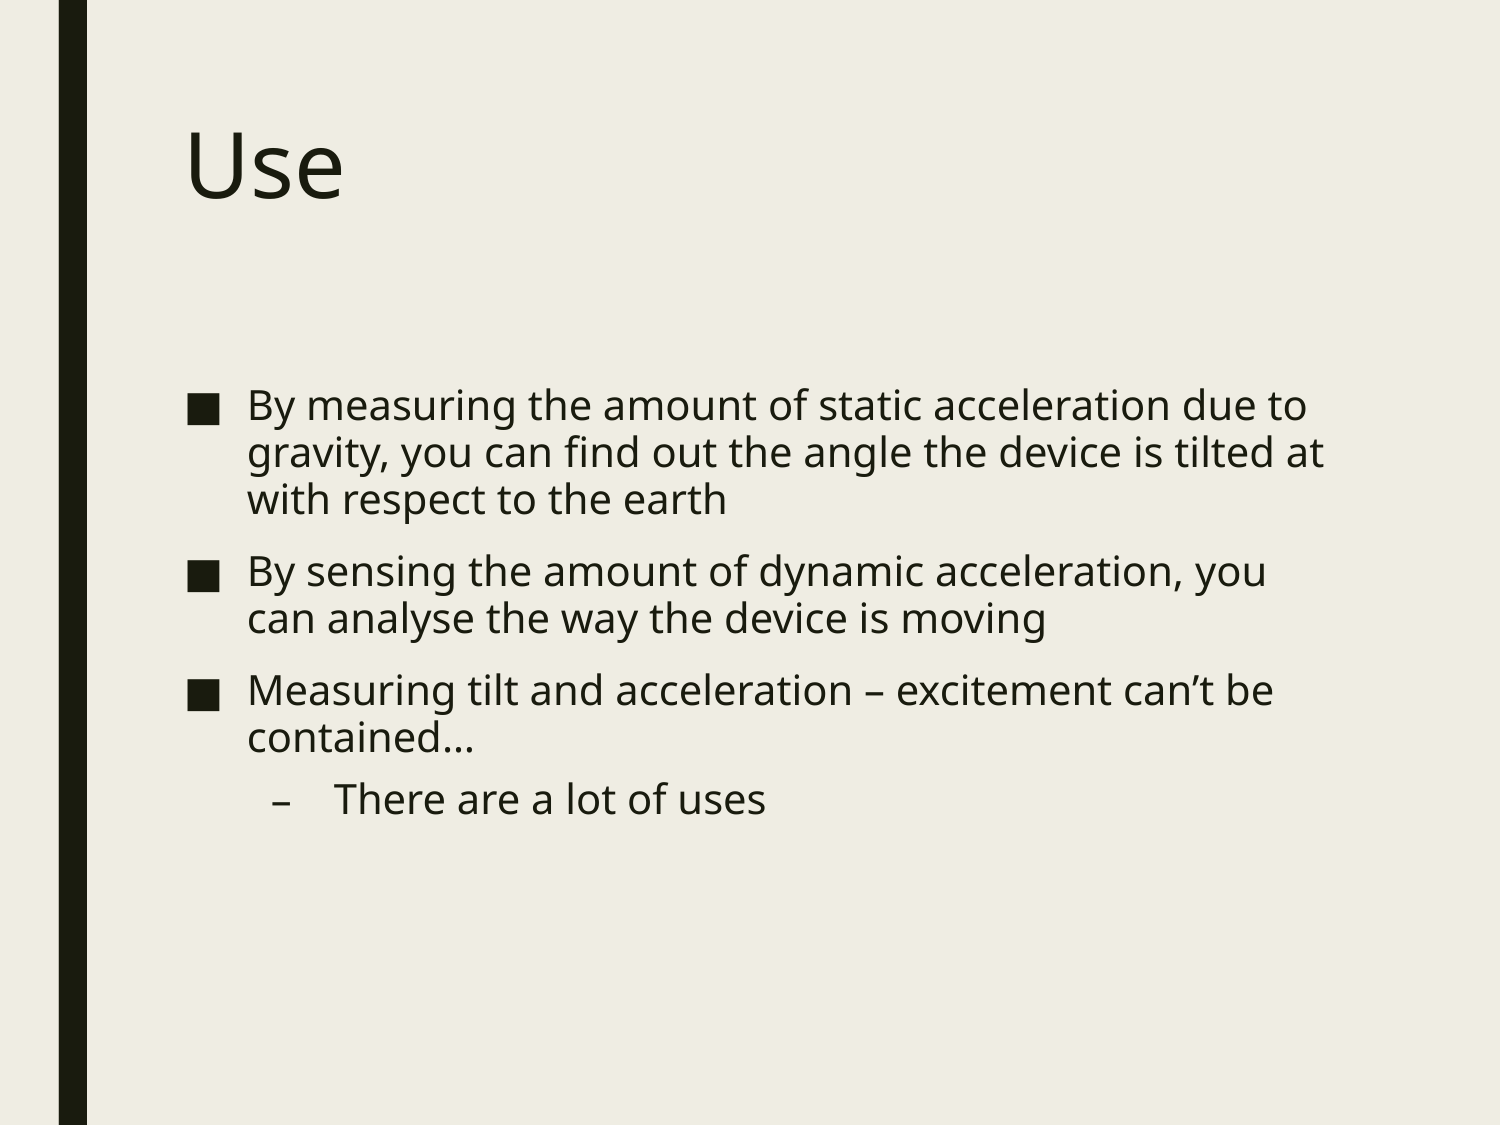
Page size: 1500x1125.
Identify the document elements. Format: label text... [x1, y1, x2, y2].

list By measuring the amount of static acceleration due to gravity, you can find out the angle the device is tilted at with respect to the earth By sensing the amount of dynamic acceleration, you can analyse the way the device is moving Measuring tilt and acceleration – excitement can’t be contained… There are a lot of uses [168, 375, 1351, 963]
title Use [168, 112, 1351, 357]
